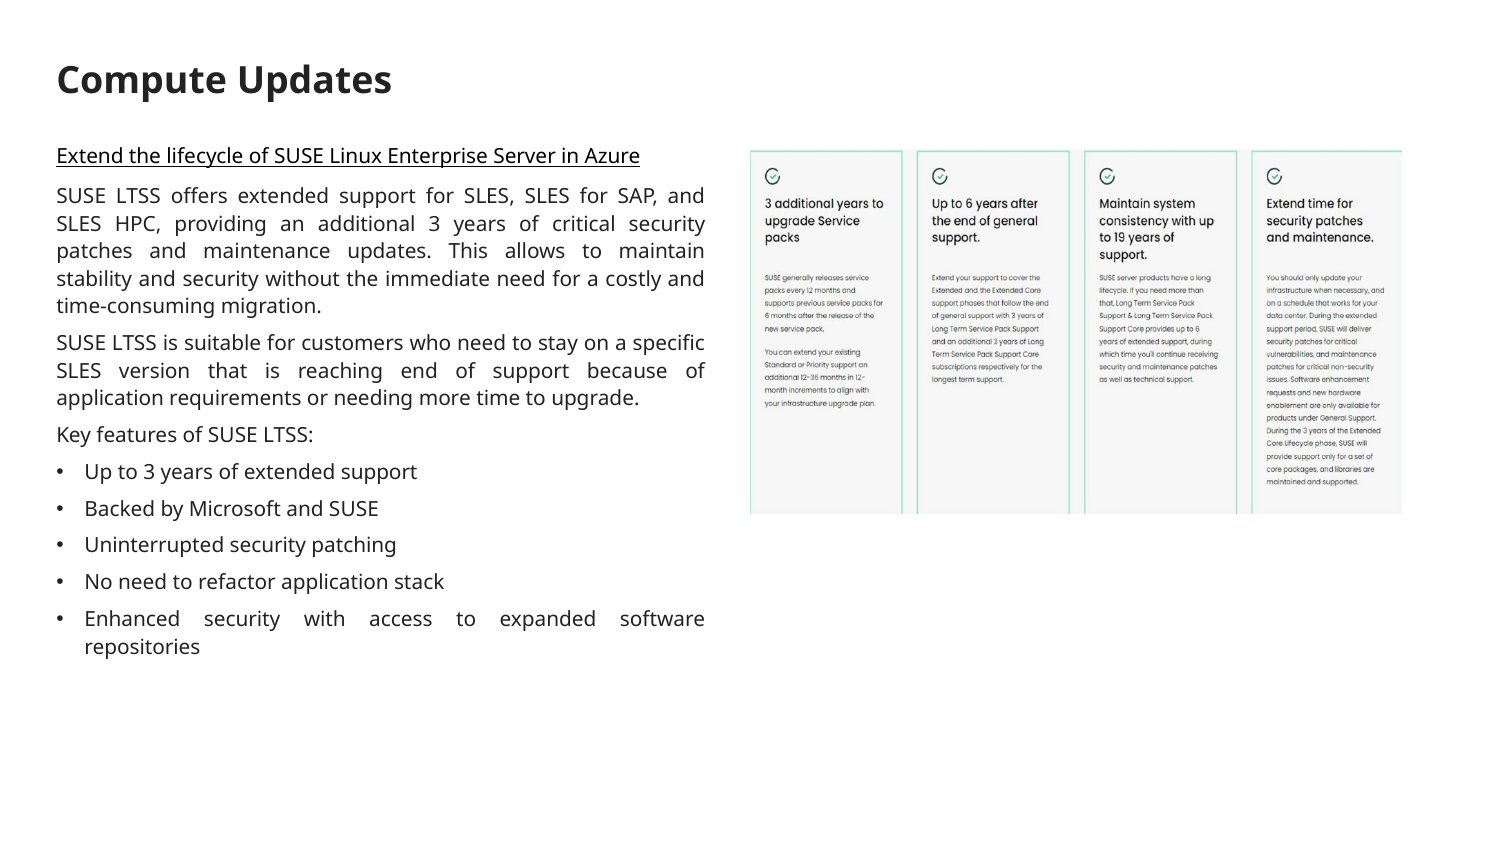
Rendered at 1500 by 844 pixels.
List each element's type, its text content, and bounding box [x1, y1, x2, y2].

list Extend the lifecycle of SUSE Linux Enterprise Server in Azure SUSE LTSS offers extended support for SLES, SLES for SAP, and SLES HPC, providing an additional 3 years of critical security patches and maintenance updates. This allows to maintain stability and security without the immediate need for a costly and time-consuming migration. SUSE LTSS is suitable for customers who need to stay on a specific SLES version that is reaching end of support because of application requirements or needing more time to upgrade. Key features of SUSE LTSS: Up to 3 years of extended support Backed by Microsoft and SUSE Uninterrupted security patching No need to refactor application stack Enhanced security with access to expanded software repositories [56, 140, 706, 633]
picture [749, 149, 1402, 514]
title Compute Updates [56, 56, 1444, 113]
